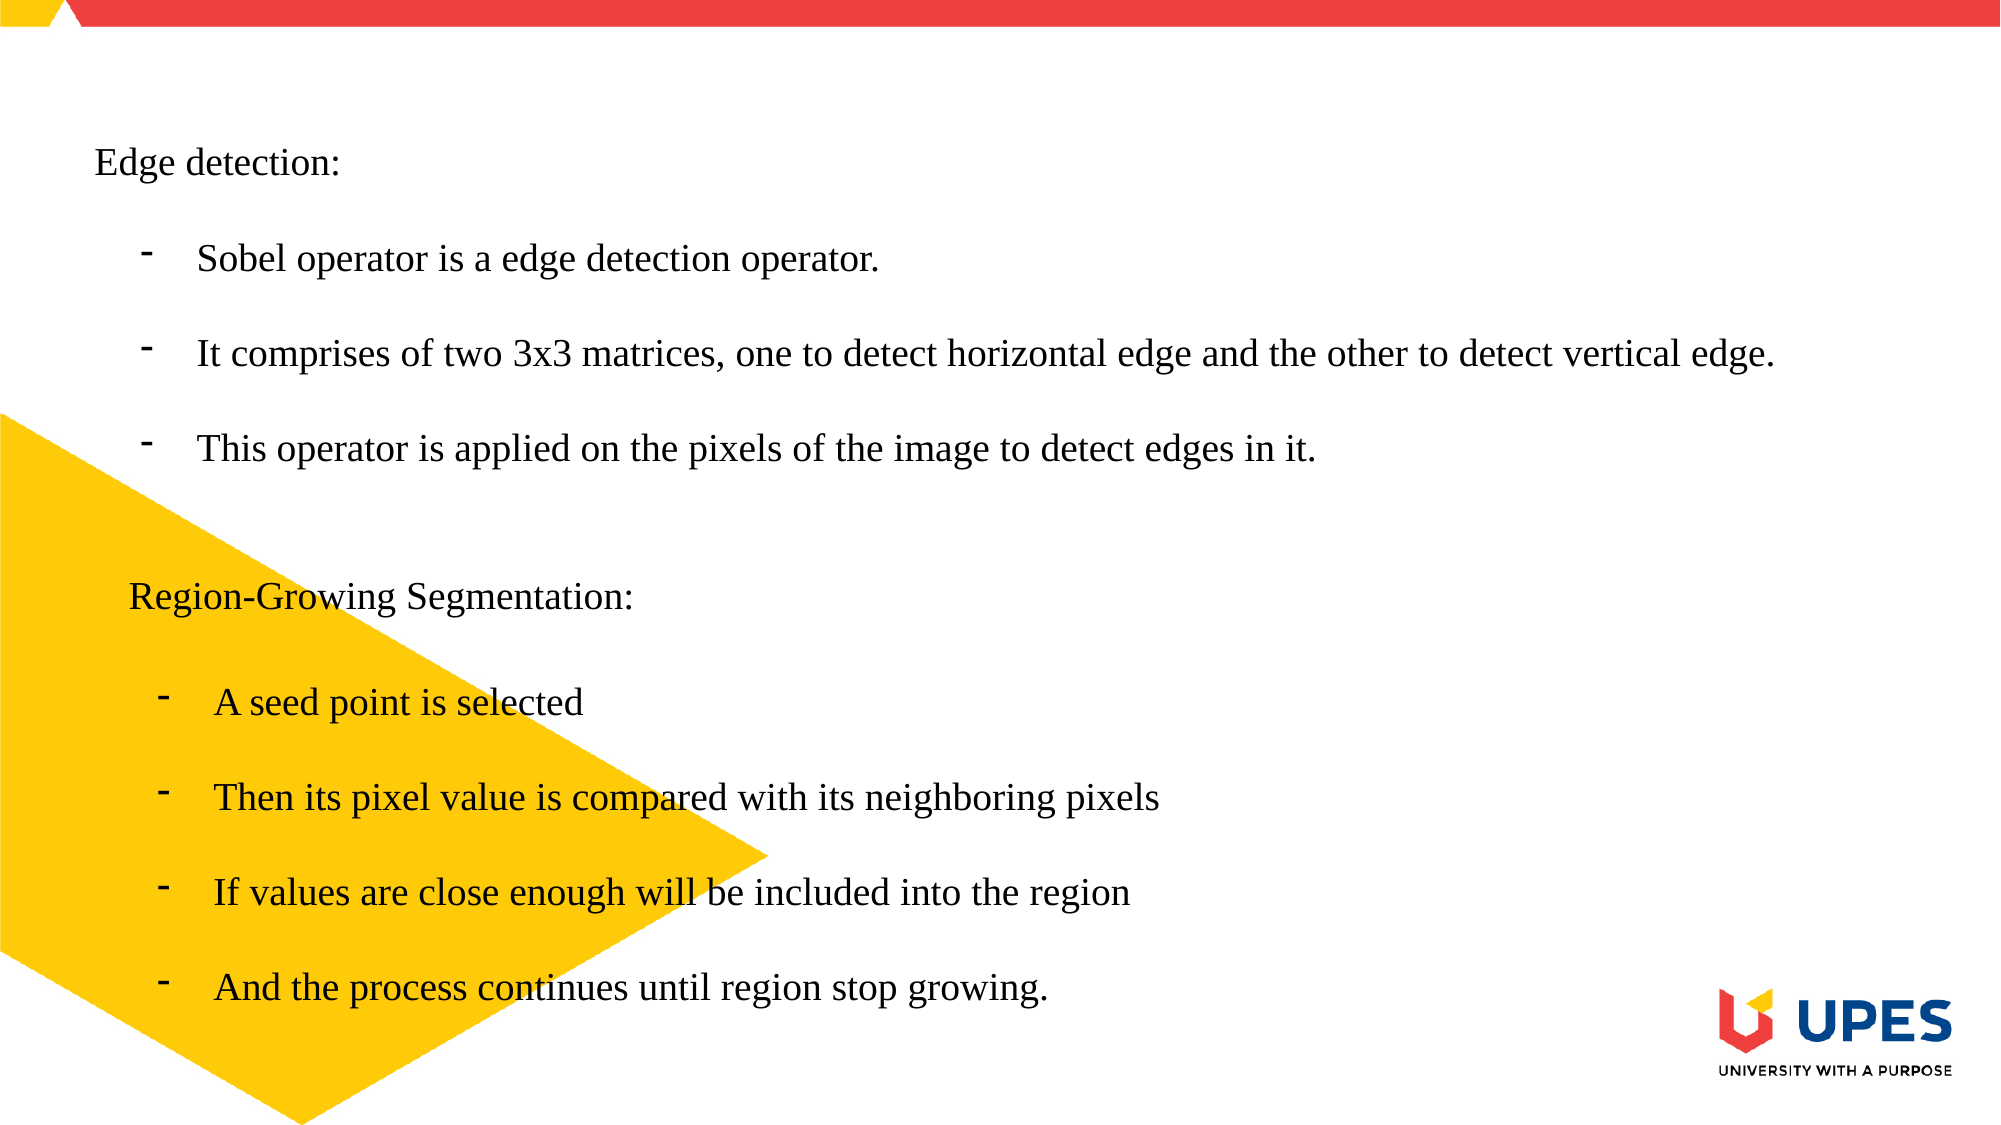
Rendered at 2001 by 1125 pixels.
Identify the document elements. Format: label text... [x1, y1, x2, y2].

picture [0, 0, 2001, 1125]
text_box Sobel operator is a edge detection operator. It comprises of two 3x3 matrices, one to detect horizontal edge and the other to detect vertical edge. This operator is applied on the pixels of the image to detect edges in it. [125, 224, 1793, 478]
text_box A seed point is selected Then its pixel value is compared with its neighboring pixels If values are close enough will be included into the region And the process continues until region stop growing. [142, 668, 1177, 1064]
text_box Edge detection: [79, 128, 939, 191]
text_box Region-Growing Segmentation: [113, 562, 650, 625]
